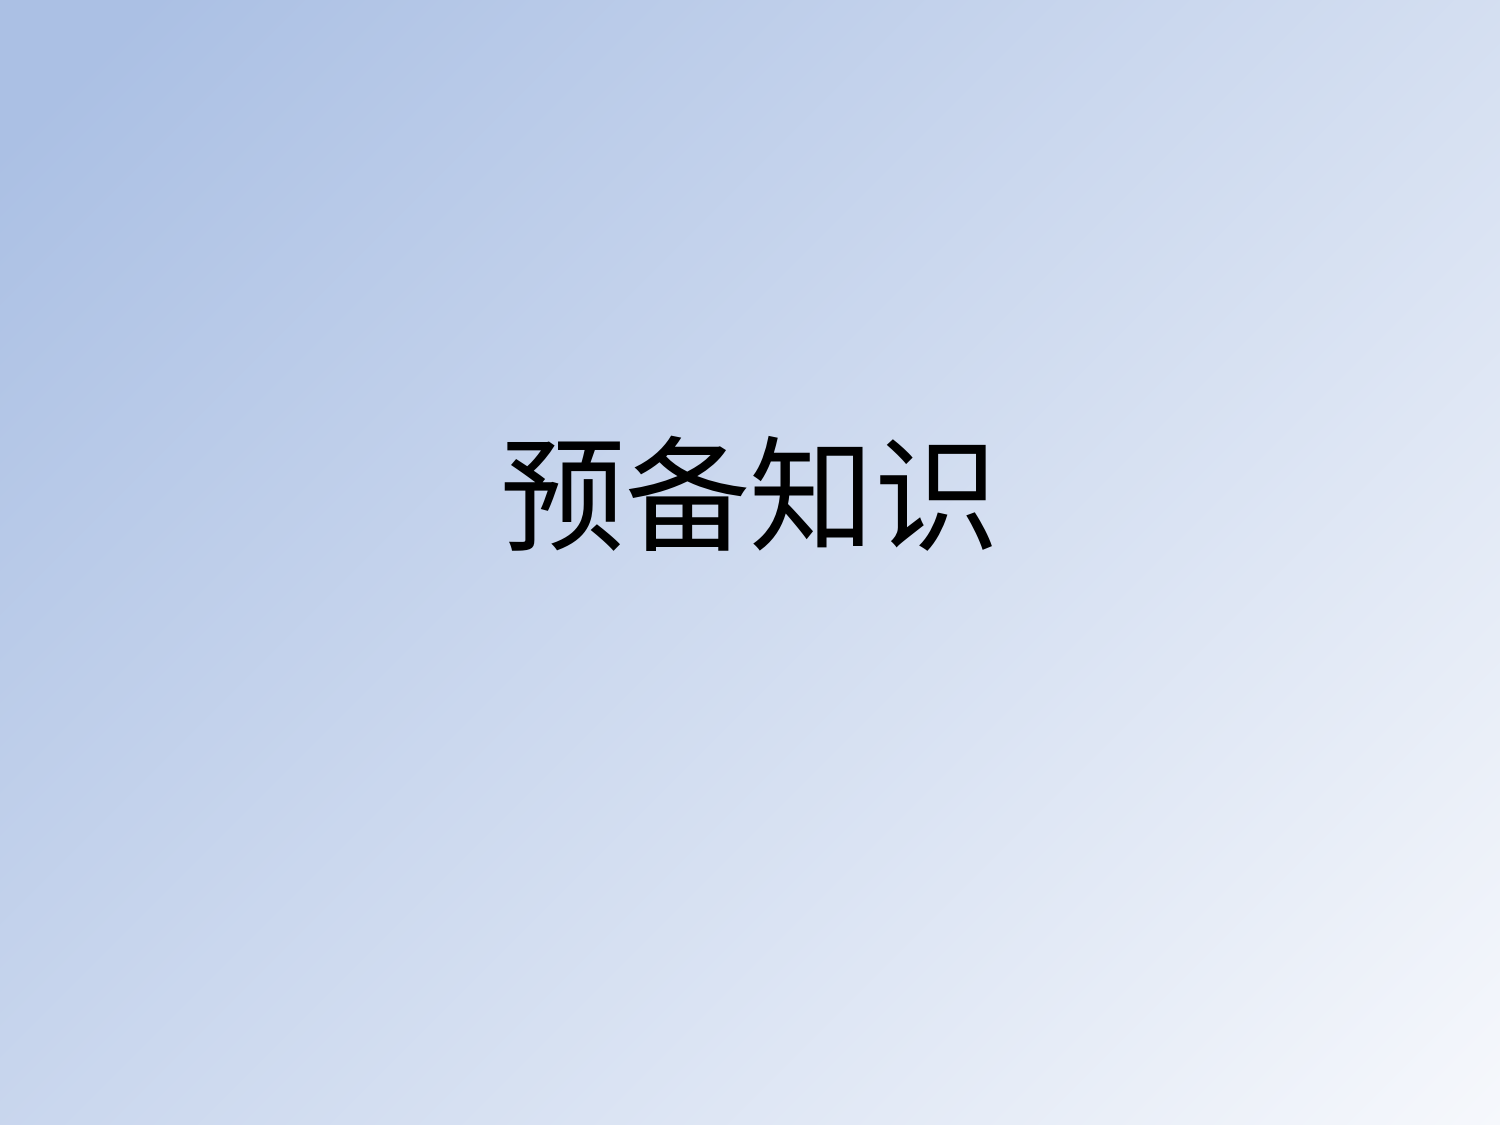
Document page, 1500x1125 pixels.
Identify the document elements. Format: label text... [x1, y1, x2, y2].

title 预备知识 [112, 184, 1388, 576]
